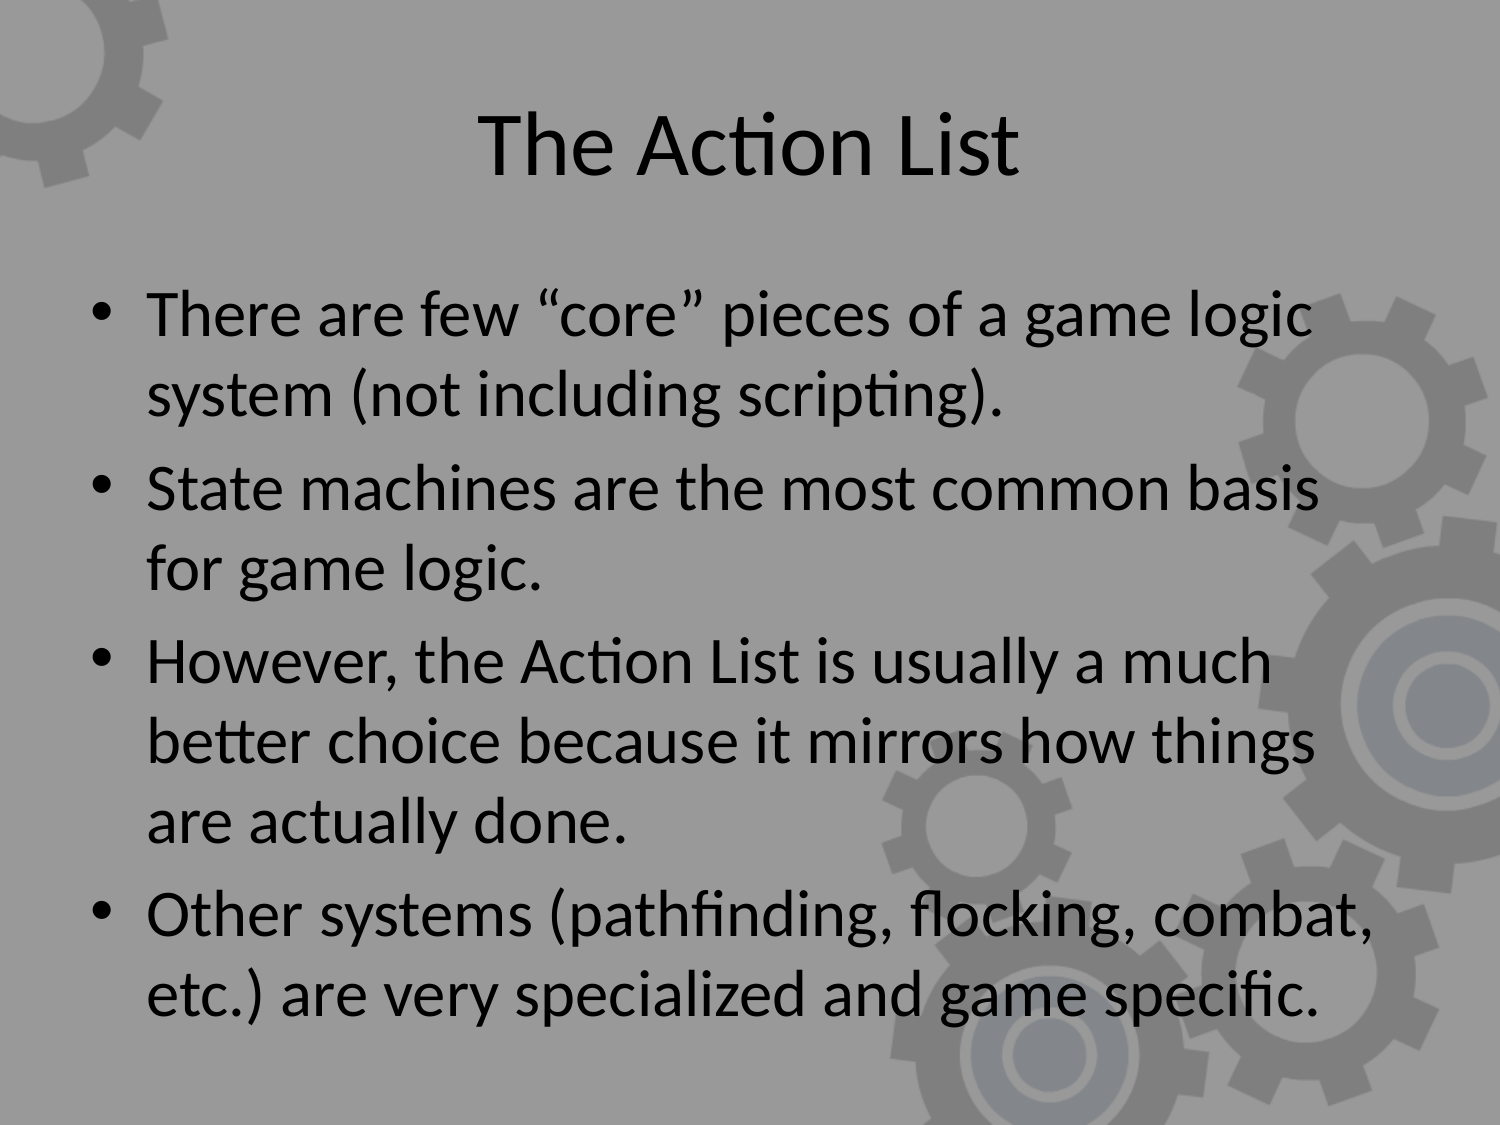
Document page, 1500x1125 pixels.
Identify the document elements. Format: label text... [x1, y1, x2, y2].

picture [0, 0, 1500, 1125]
title The Action List [74, 44, 1426, 233]
list There are few “core” pieces of a game logic system (not including scripting). State machines are the most common basis for game logic. However, the Action List is usually a much better choice because it mirrors how things are actually done. Other systems (pathfinding, flocking, combat, etc.) are very specialized and game specific. [74, 262, 1426, 1006]
